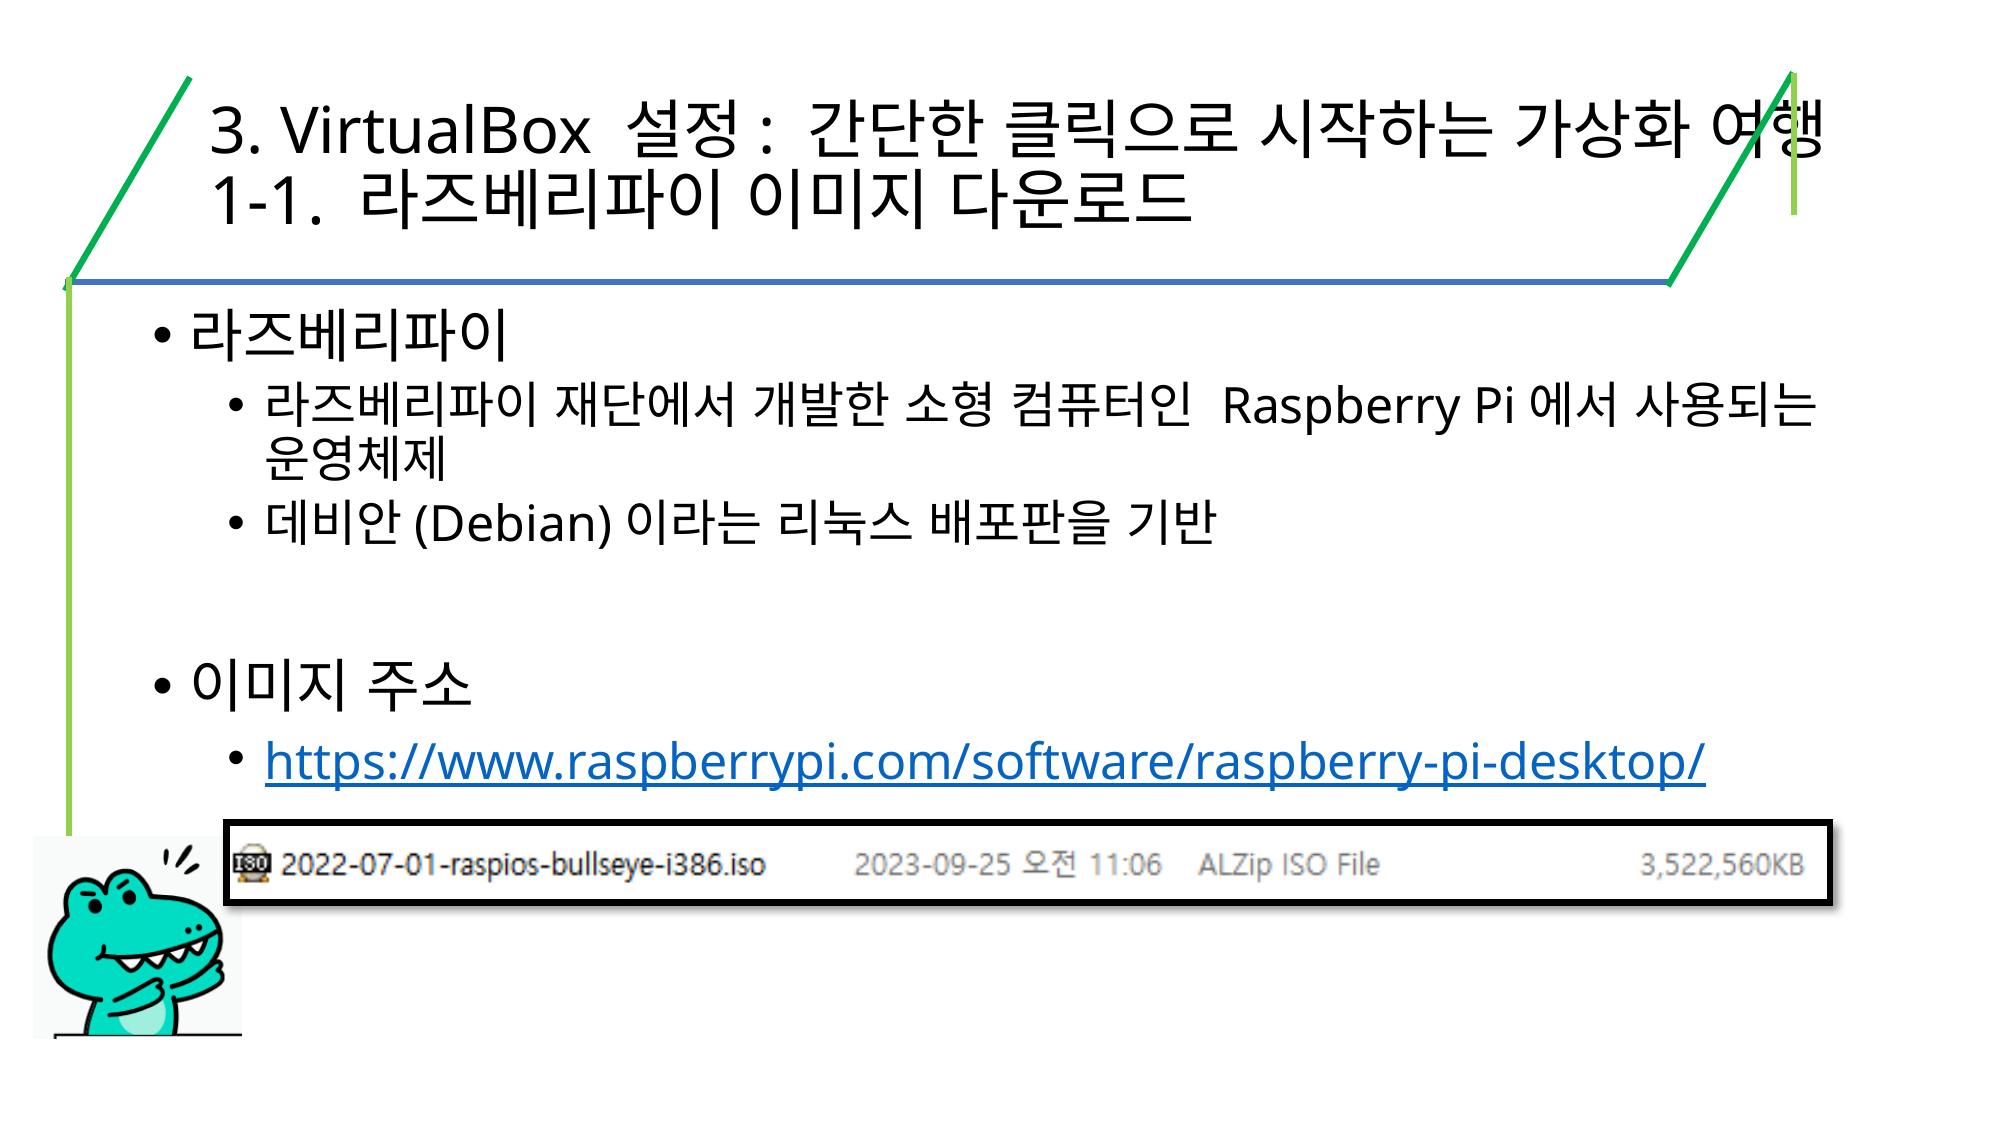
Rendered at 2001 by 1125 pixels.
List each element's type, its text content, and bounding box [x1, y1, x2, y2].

title 3. VirtualBox 설정: 간단한 클릭으로 시작하는 가상화 여행 1-1. 라즈베리파이 이미지 다운로드 [194, 59, 1863, 278]
list 라즈베리파이 라즈베리파이 재단에서 개발한 소형 컴퓨터인 Raspberry Pi에서 사용되는 운영체제 데비안(Debian)이라는 리눅스 배포판을 기반 이미지 주소 https://www.raspberrypi.com/software/raspberry-pi-desktop/ [137, 299, 1863, 1014]
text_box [64, 77, 190, 291]
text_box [1667, 72, 1793, 286]
picture [33, 825, 1827, 1039]
